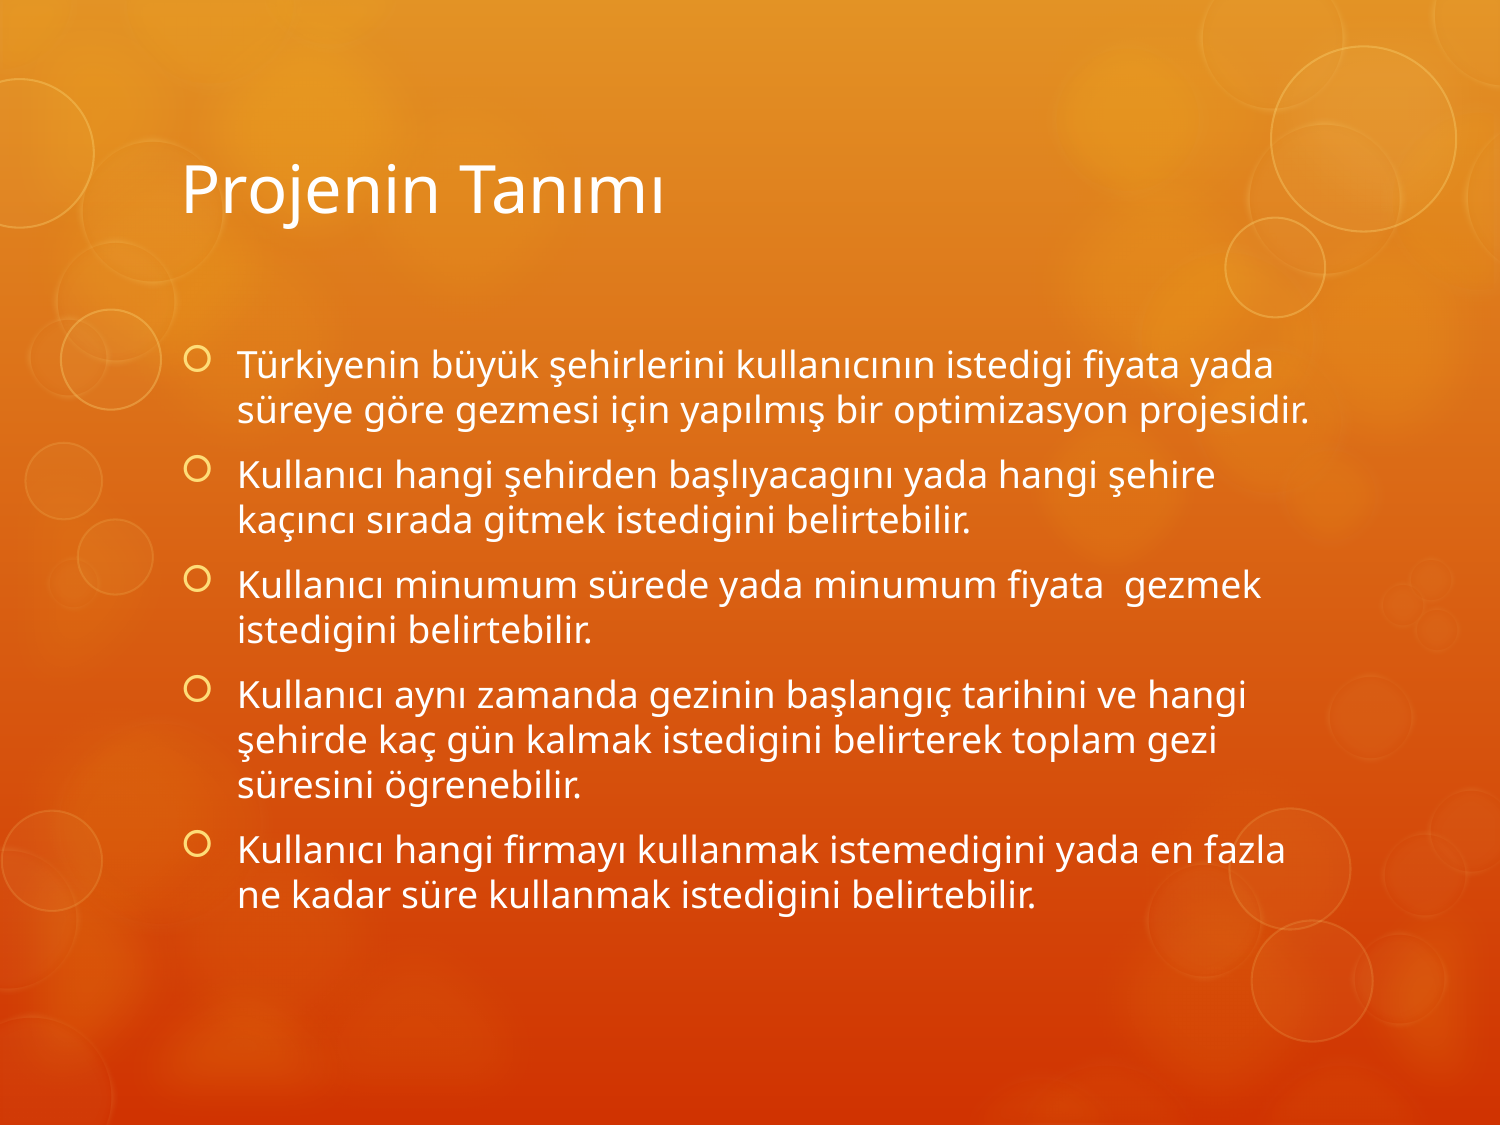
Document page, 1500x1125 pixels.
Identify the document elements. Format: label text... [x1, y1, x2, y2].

title Projenin Tanımı [165, 110, 1335, 263]
list Türkiyenin büyük şehirlerini kullanıcının istedigi fiyata yada süreye göre gezmesi için yapılmış bir optimizasyon projesidir. Kullanıcı hangi şehirden başlıyacagını yada hangi şehire kaçıncı sırada gitmek istedigini belirtebilir. Kullanıcı minumum sürede yada minumum fiyata gezmek istedigini belirtebilir. Kullanıcı aynı zamanda gezinin başlangıç tarihini ve hangi şehirde kaç gün kalmak istedigini belirterek toplam gezi süresini ögrenebilir. Kullanıcı hangi firmayı kullanmak istemedigini yada en fazla ne kadar süre kullanmak istedigini belirtebilir. [165, 296, 1335, 962]
